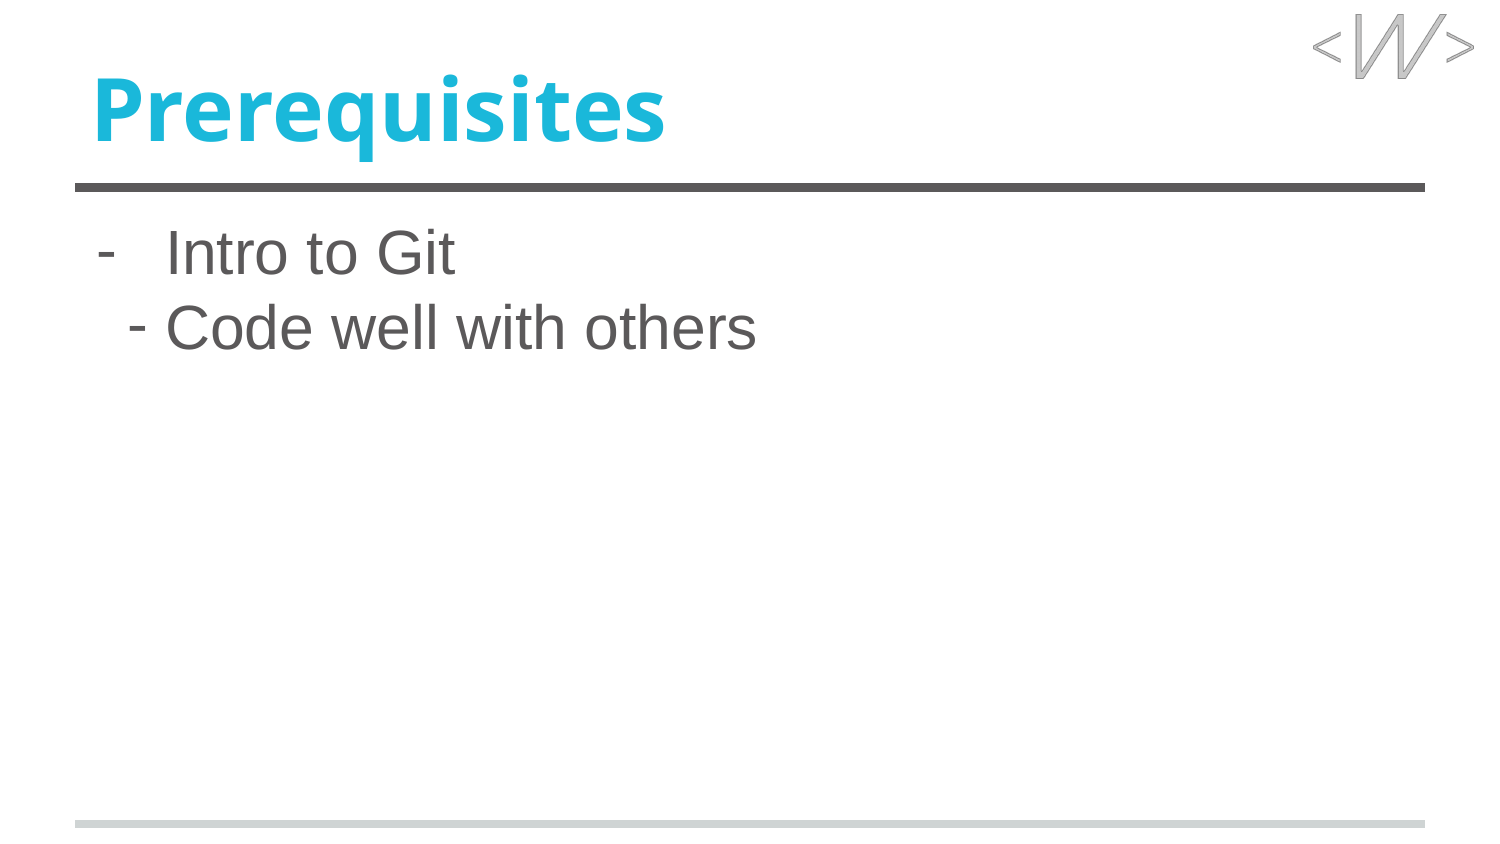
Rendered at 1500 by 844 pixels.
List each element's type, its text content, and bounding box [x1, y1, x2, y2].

list Intro to Git Code well with others [75, 196, 1425, 808]
picture [1313, 14, 1474, 79]
title Prerequisites [75, 33, 1314, 175]
